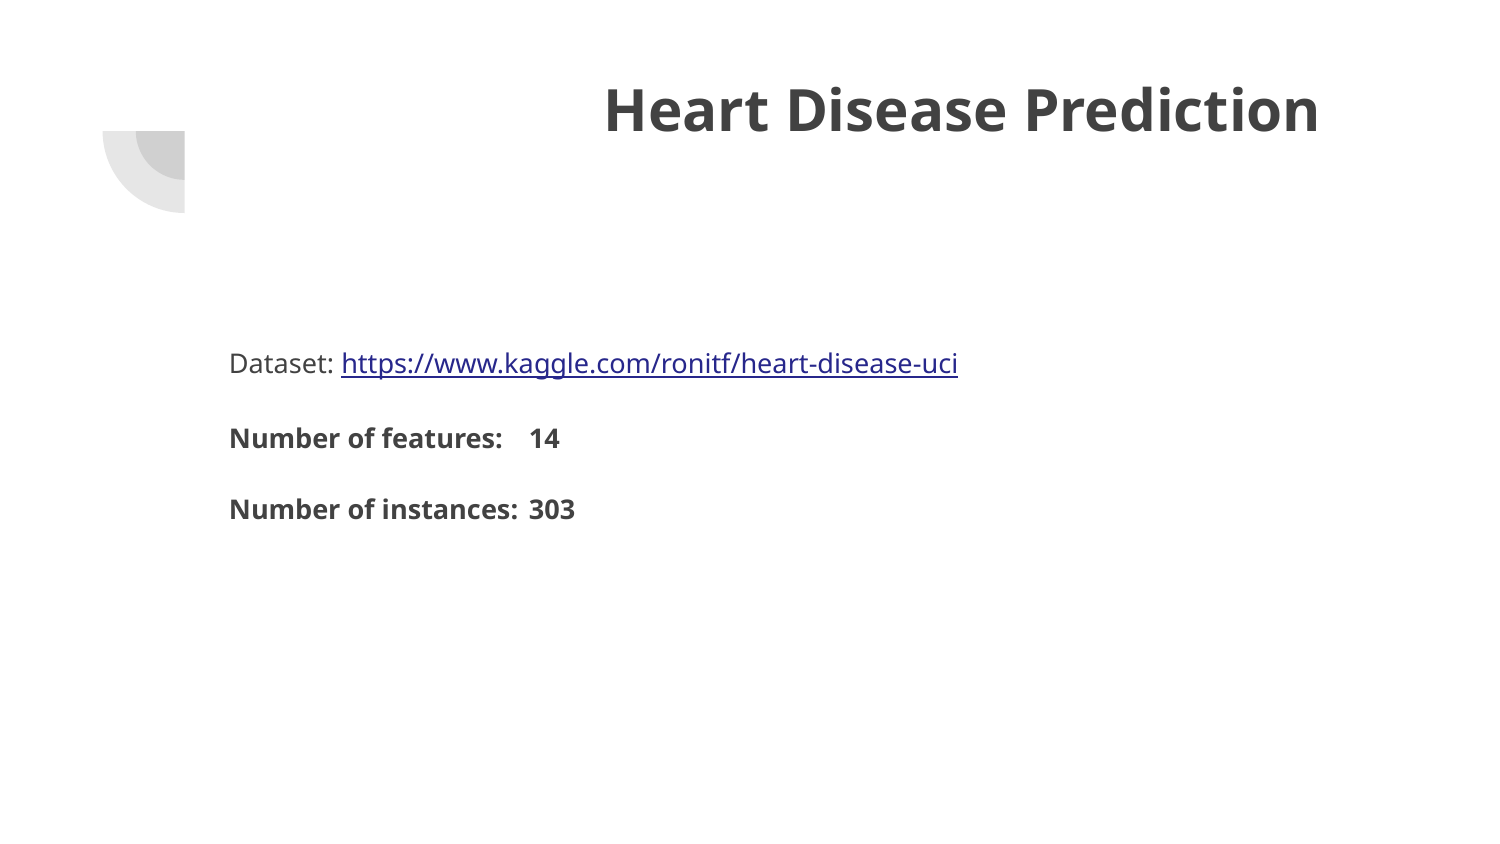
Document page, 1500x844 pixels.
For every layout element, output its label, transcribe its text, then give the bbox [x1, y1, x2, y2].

list Dataset: https://www.kaggle.com/ronitf/heart-disease-uci Number of features: 14 Number of instances: 303 [213, 326, 1368, 744]
title Heart Disease Prediction [588, 58, 1500, 222]
